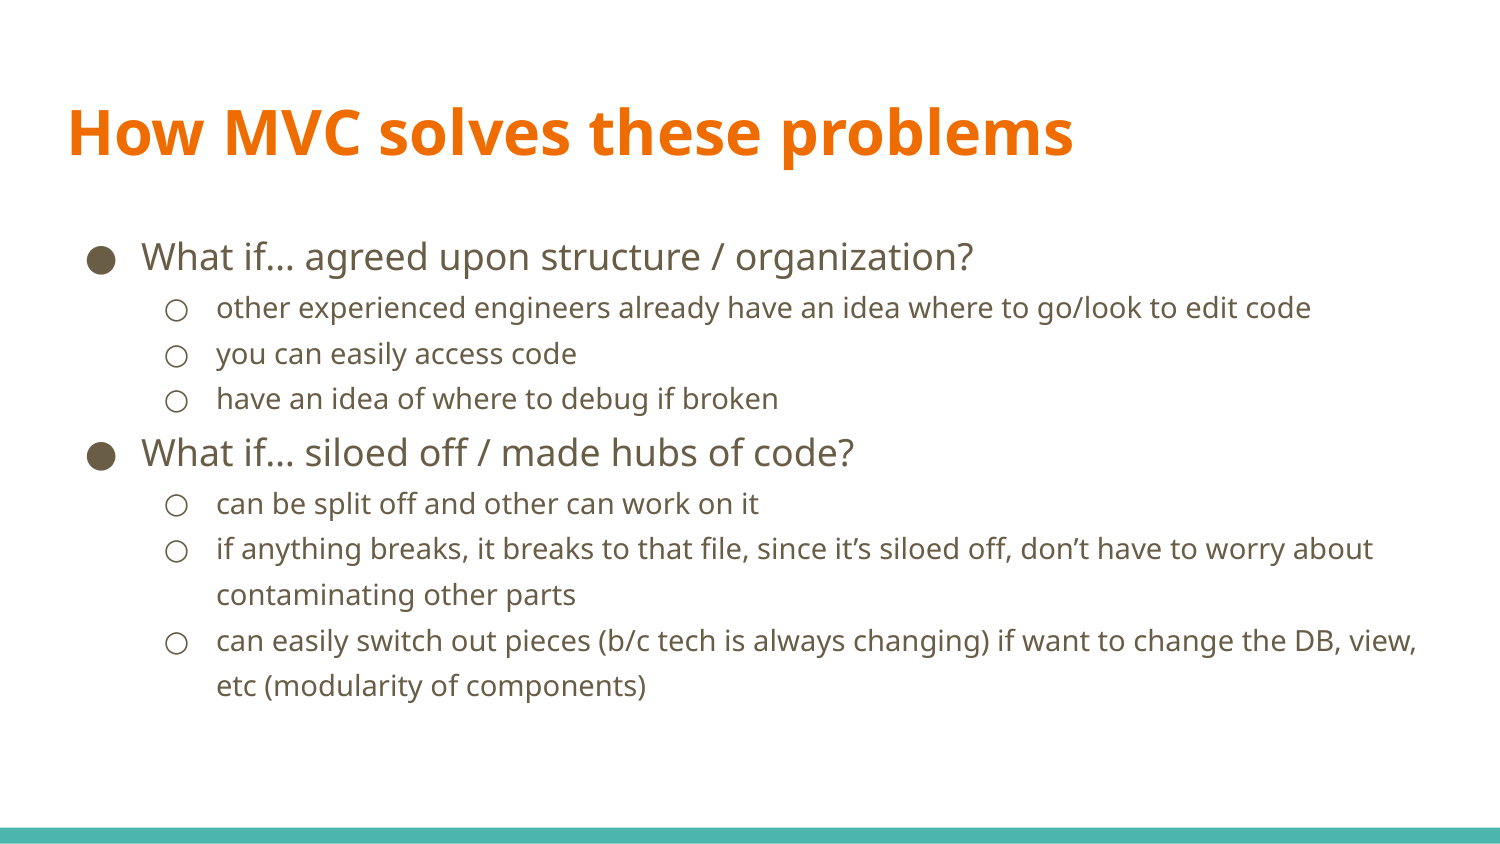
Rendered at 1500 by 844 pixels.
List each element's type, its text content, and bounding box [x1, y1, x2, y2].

list What if… agreed upon structure / organization? other experienced engineers already have an idea where to go/look to edit code you can easily access code have an idea of where to debug if broken What if… siloed off / made hubs of code? can be split off and other can work on it if anything breaks, it breaks to that file, since it’s siloed off, don’t have to worry about contaminating other parts can easily switch out pieces (b/c tech is always changing) if want to change the DB, view, etc (modularity of components) [51, 207, 1449, 750]
title How MVC solves these problems [51, 72, 1449, 189]
